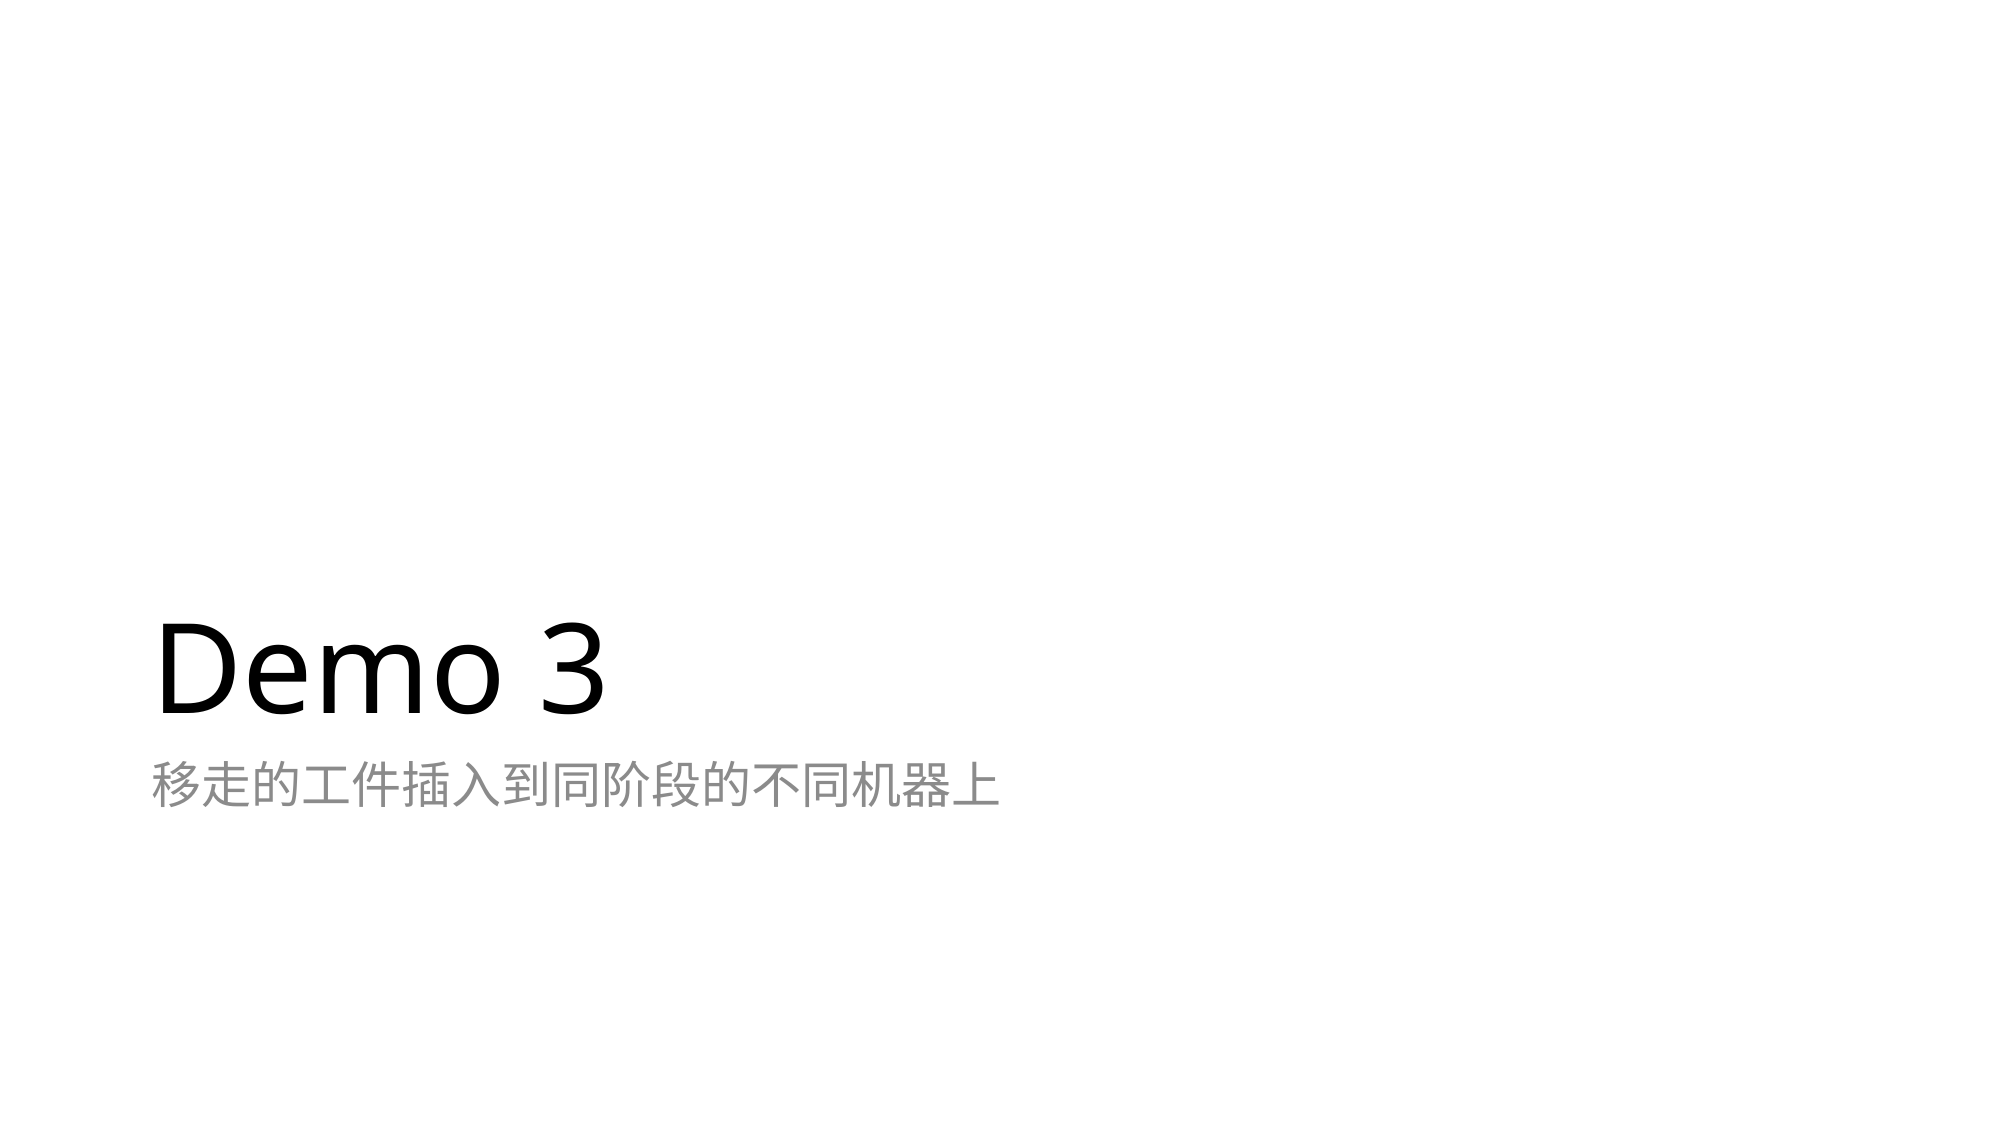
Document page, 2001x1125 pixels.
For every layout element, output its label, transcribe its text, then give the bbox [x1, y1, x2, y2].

list 移走的工件插入到同阶段的不同机器上 [136, 752, 1862, 999]
title Demo 3 [136, 280, 1862, 749]
